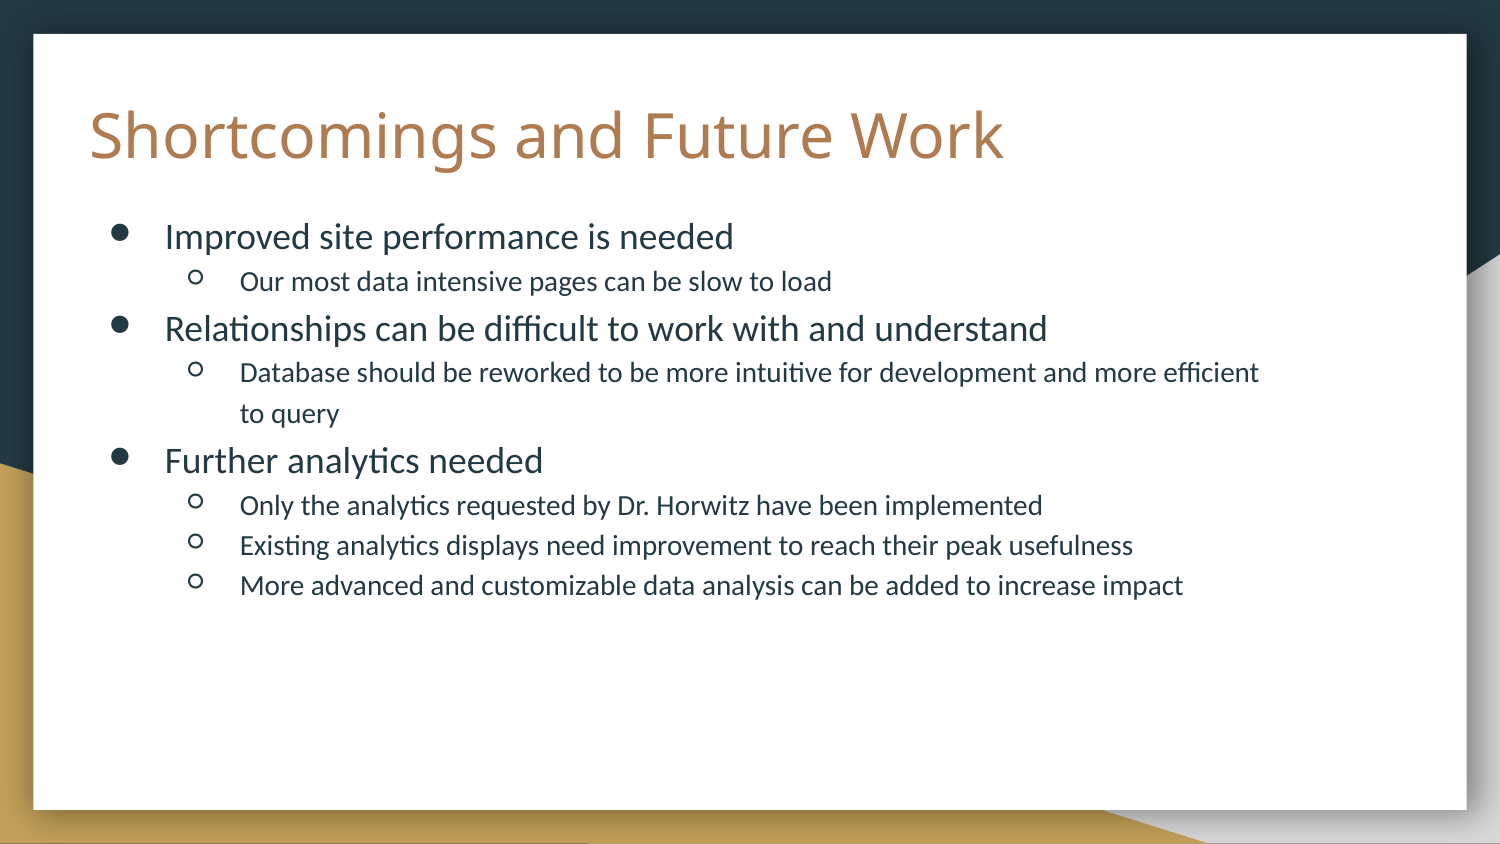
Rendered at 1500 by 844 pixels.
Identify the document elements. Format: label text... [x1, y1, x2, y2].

title Shortcomings and Future Work [74, 81, 1307, 189]
list Improved site performance is needed Our most data intensive pages can be slow to load Relationships can be difficult to work with and understand Database should be reworked to be more intuitive for development and more efficient to query Further analytics needed Only the analytics requested by Dr. Horwitz have been implemented Existing analytics displays need improvement to reach their peak usefulness More advanced and customizable data analysis can be added to increase impact [74, 189, 1307, 592]
